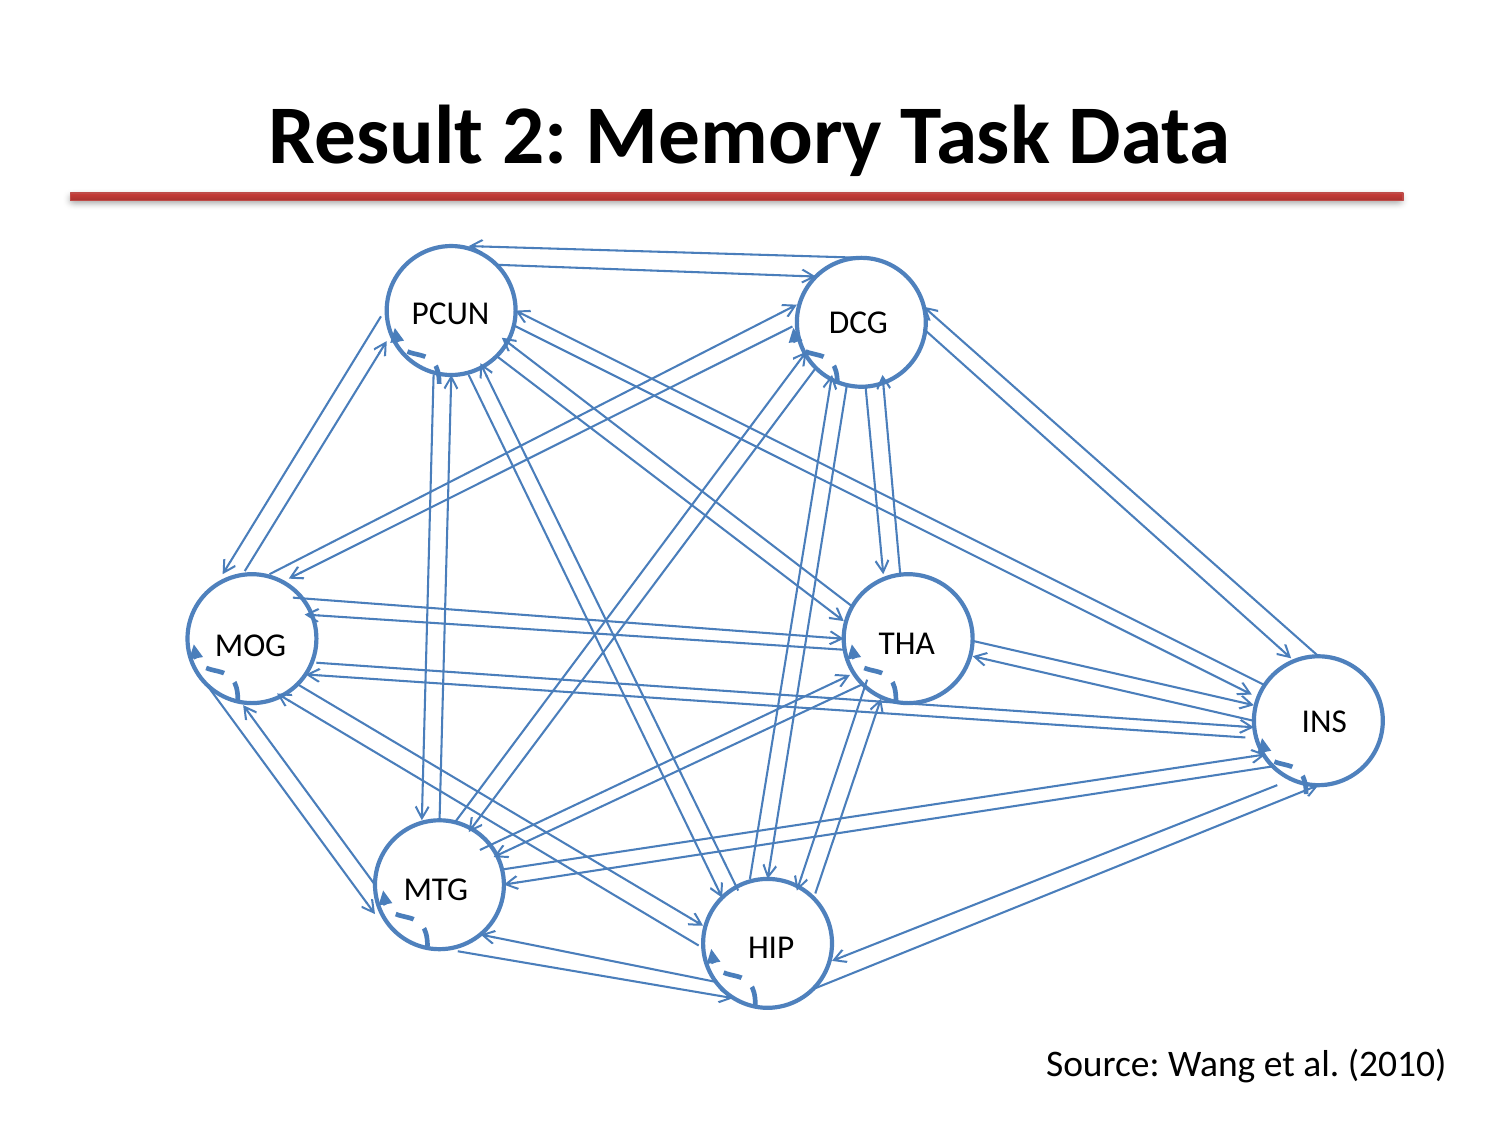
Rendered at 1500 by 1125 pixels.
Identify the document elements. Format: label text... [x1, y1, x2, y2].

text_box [179, 245, 1395, 1008]
text_box [70, 192, 1404, 201]
text_box Source: Wang et al. (2010) [1031, 1031, 1477, 1091]
title Result 2: Memory Task Data [74, 36, 1426, 225]
